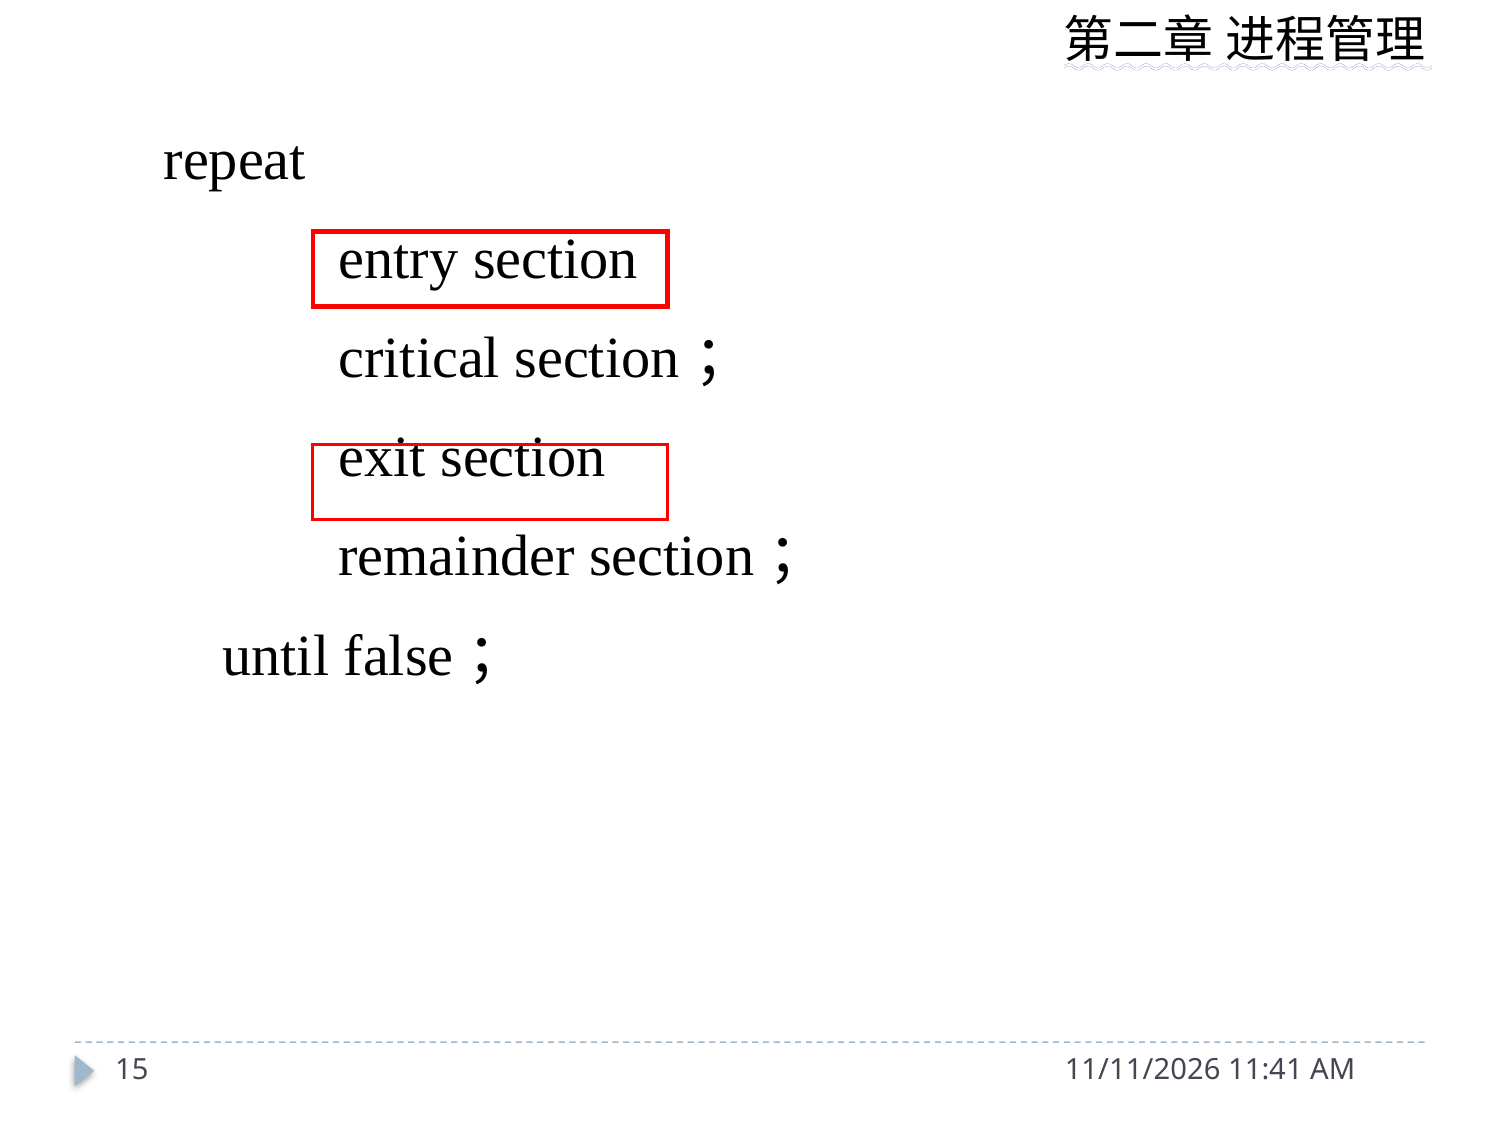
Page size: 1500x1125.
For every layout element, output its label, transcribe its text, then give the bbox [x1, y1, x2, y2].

text_box [312, 444, 668, 520]
list repeat entry section critical section； exit section remainder section； until false； [76, 113, 1424, 1000]
text_box [312, 231, 668, 307]
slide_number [1050, 1042, 1426, 1103]
slide_number 15 [100, 1042, 426, 1103]
